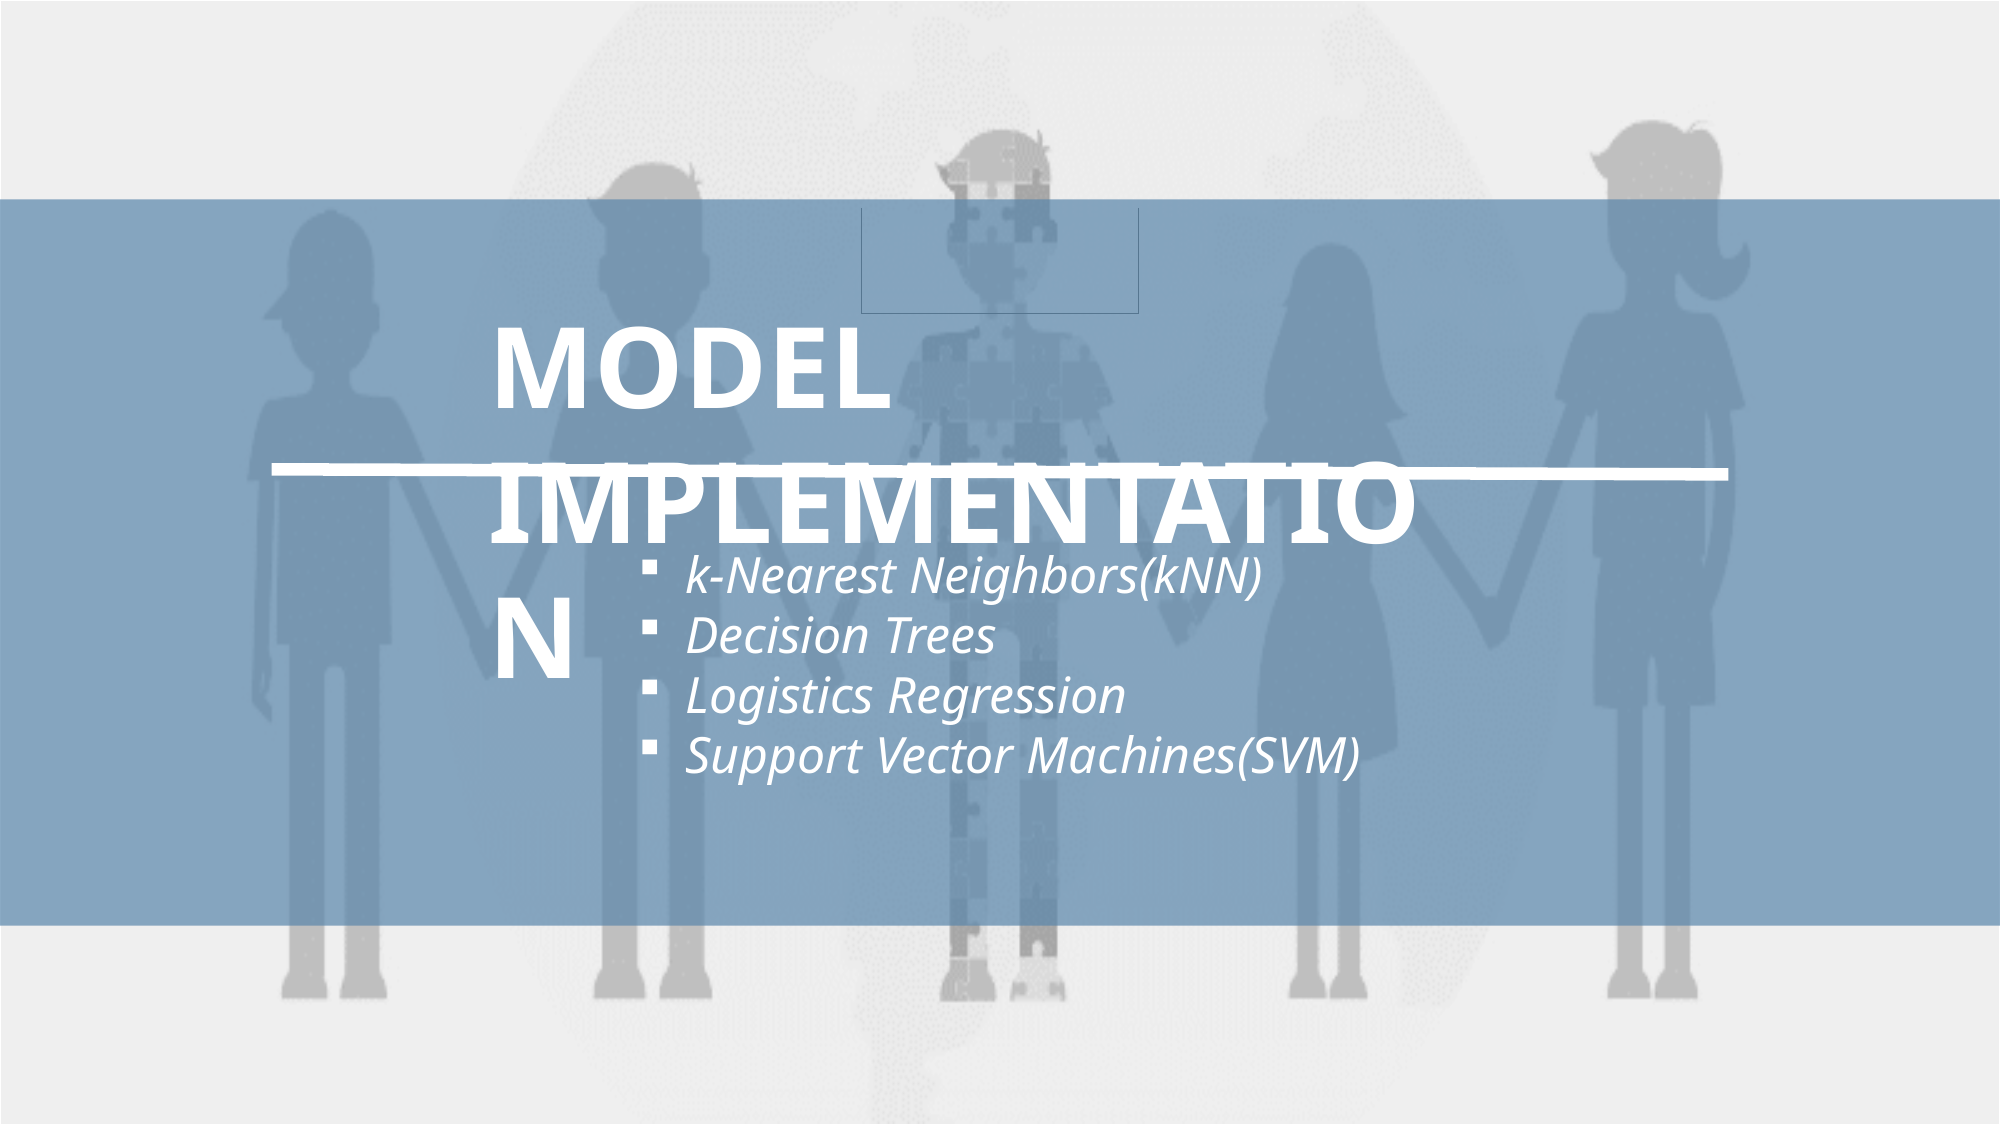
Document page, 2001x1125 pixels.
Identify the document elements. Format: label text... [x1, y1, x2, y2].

text_box k-Nearest Neighbors(kNN) Decision Trees Logistics Regression Support Vector Machines(SVM) [623, 536, 1377, 792]
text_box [271, 469, 1729, 475]
text_box MODEL IMPLEMENTATION [473, 482, 1526, 708]
text_box [0, 927, 2000, 1125]
text_box [0, 0, 2000, 198]
text_box [0, 198, 2000, 927]
text_box MODEL IMPLEMENTATION [473, 288, 1526, 465]
